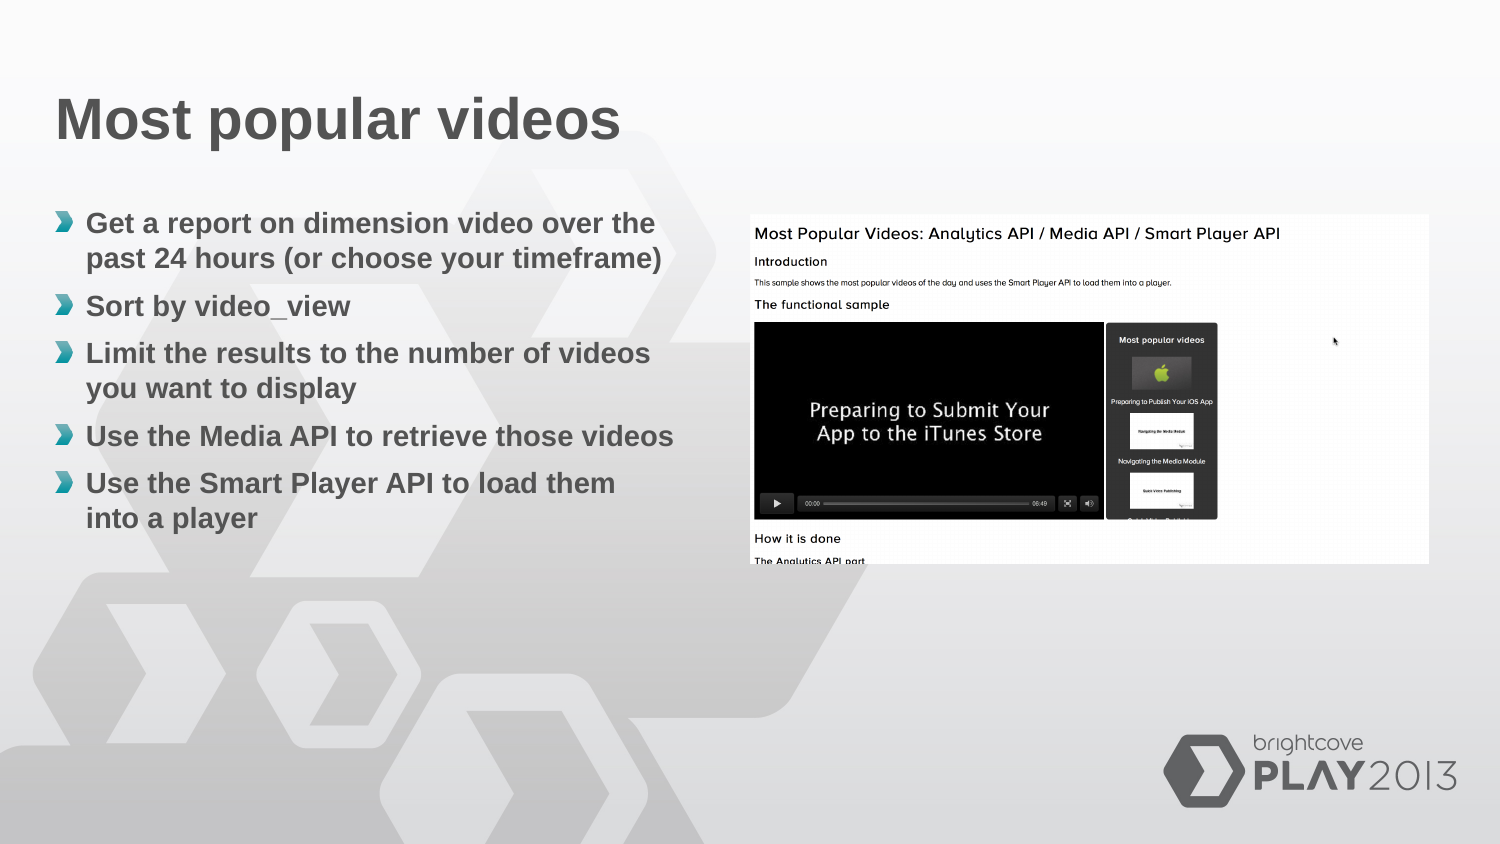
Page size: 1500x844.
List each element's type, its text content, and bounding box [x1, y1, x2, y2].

picture [0, 0, 1500, 844]
title Most popular videos [40, 0, 1149, 160]
list Get a report on dimension video over the past 24 hours (or choose your timeframe) Sort by video_view Limit the results to the number of videos you want to display Use the Media API to retrieve those videos Use the Smart Player API to load them into a player [40, 196, 692, 734]
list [750, 120, 1430, 659]
